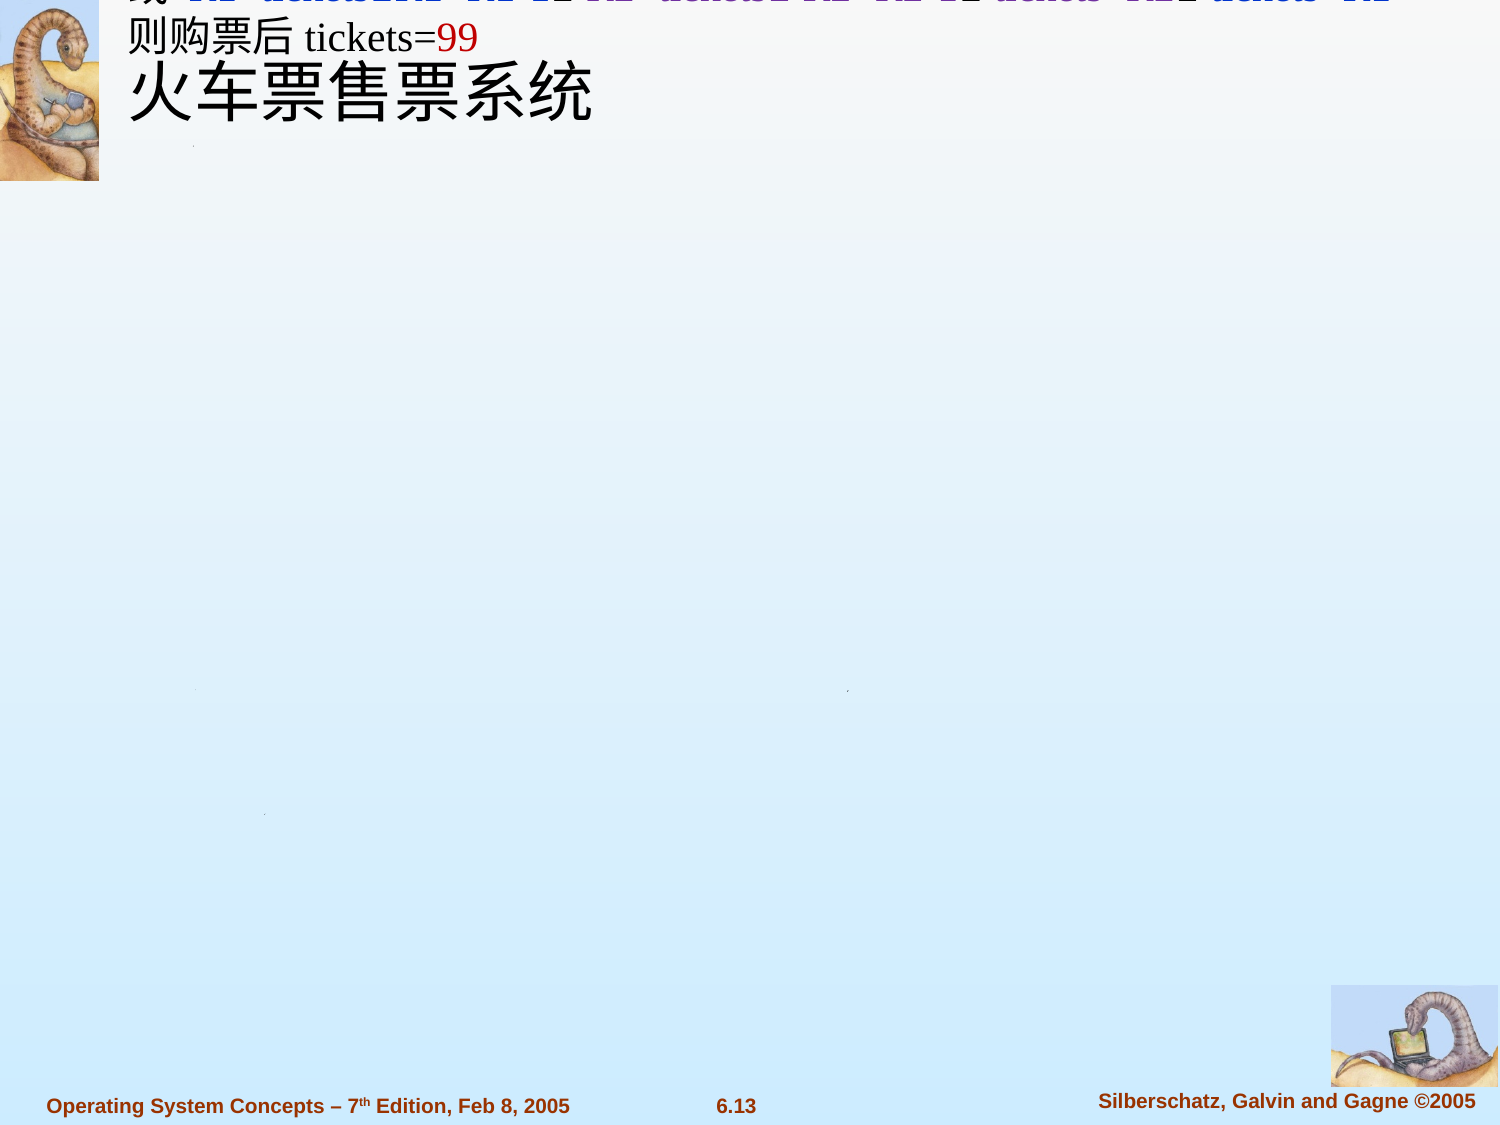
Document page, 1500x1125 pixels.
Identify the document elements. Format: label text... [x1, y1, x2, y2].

picture [0, 0, 99, 181]
list 1. 第一个购票完成后第二个再购票，tickets=98 2. 两人几乎同时购票，即两人几乎同时访问变量tickets 如果 R1=tickets, R1=R1-1, tickets=R1 与 R2=tickets, R2=R2-1, tickets=R2 交叉执行 例如 R1=ticketsR1=R1-1 R2=tickets R2=R2-1 tickets=R1 tickets=R2 或 R1=ticketsR1=R1-1 R2=tickets R2=R2-1 tickets=R2 tickets=R1 则购票后tickets=99 [112, 37, 1438, 138]
picture [1331, 985, 1498, 1087]
